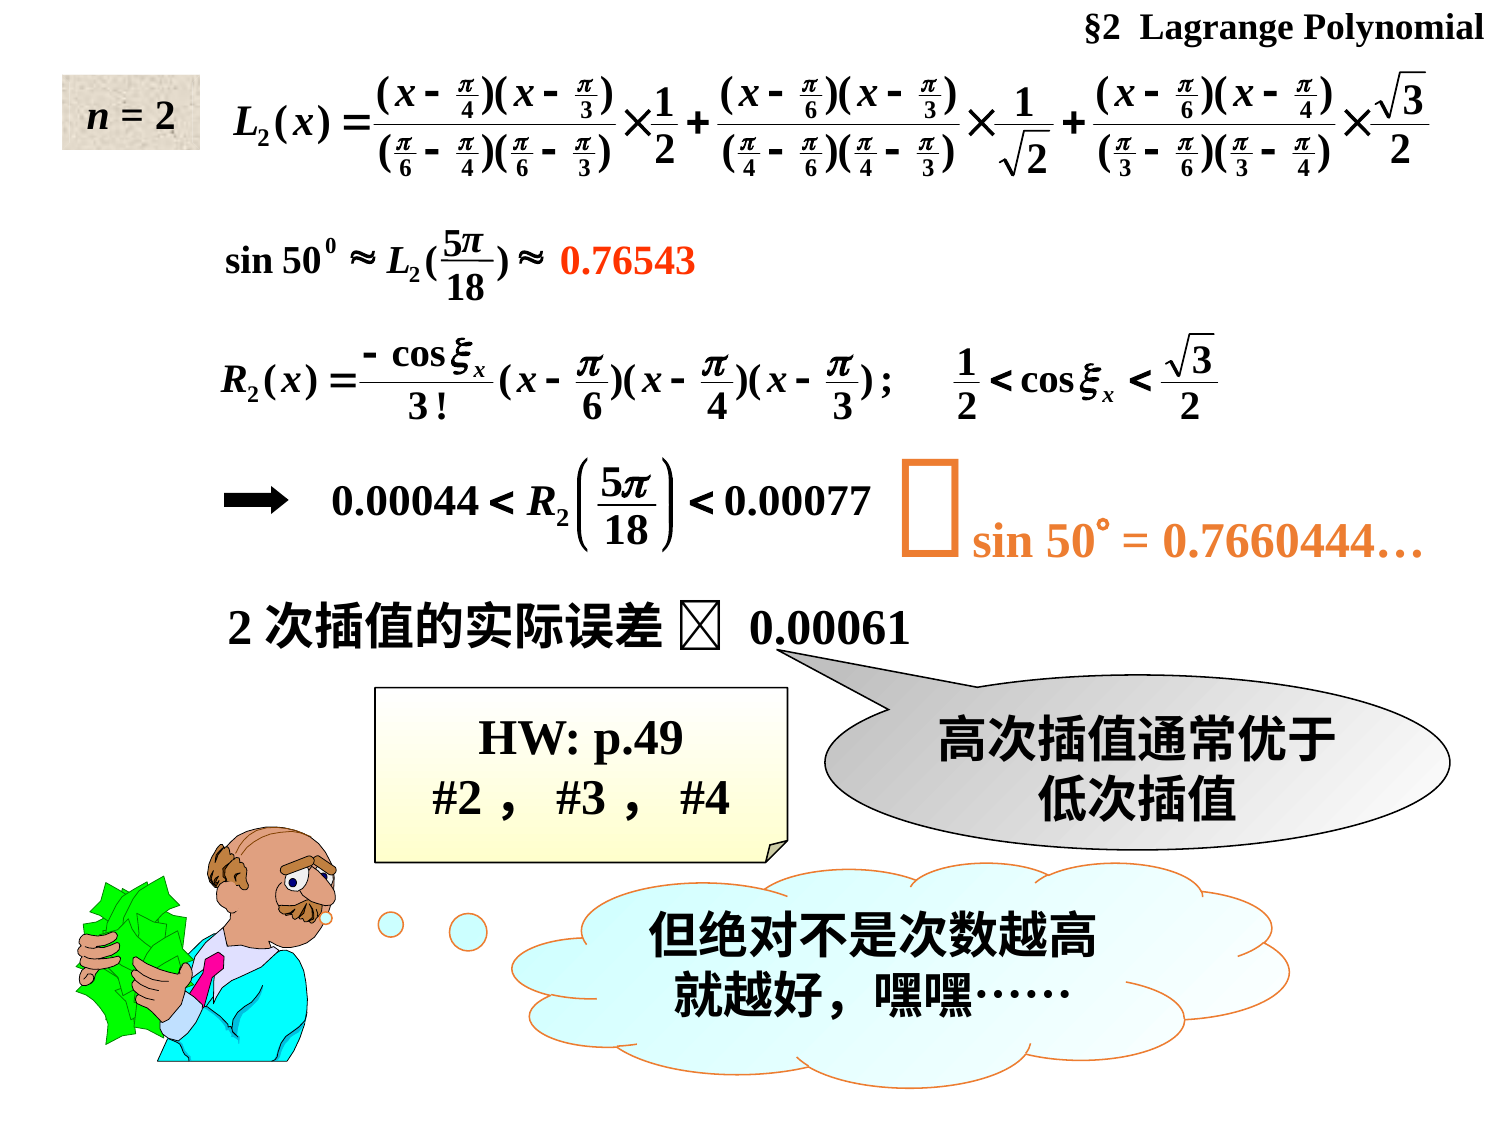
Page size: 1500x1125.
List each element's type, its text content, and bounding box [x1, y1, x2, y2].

text_box §2 Lagrange Polynomial [962, 0, 1500, 50]
text_box 高次插值通常优于低次插值 [776, 649, 1450, 850]
text_box n = 2 [62, 74, 200, 150]
text_box 2次插值的实际误差  0.00061 [212, 587, 938, 663]
text_box 但绝对不是次数越高就越好，嘿嘿…… [449, 913, 487, 951]
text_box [224, 212, 721, 309]
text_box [224, 62, 1438, 187]
text_box 但绝对不是次数越高就越好，嘿嘿…… [378, 912, 404, 938]
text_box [224, 449, 879, 560]
text_box HW: p.49 #2，#3，#4 [375, 687, 788, 863]
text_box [212, 324, 1225, 437]
picture [74, 825, 338, 1063]
text_box sin 50 = 0.7660444… [874, 412, 1463, 593]
text_box 但绝对不是次数越高就越好，嘿嘿…… [511, 863, 1290, 1089]
